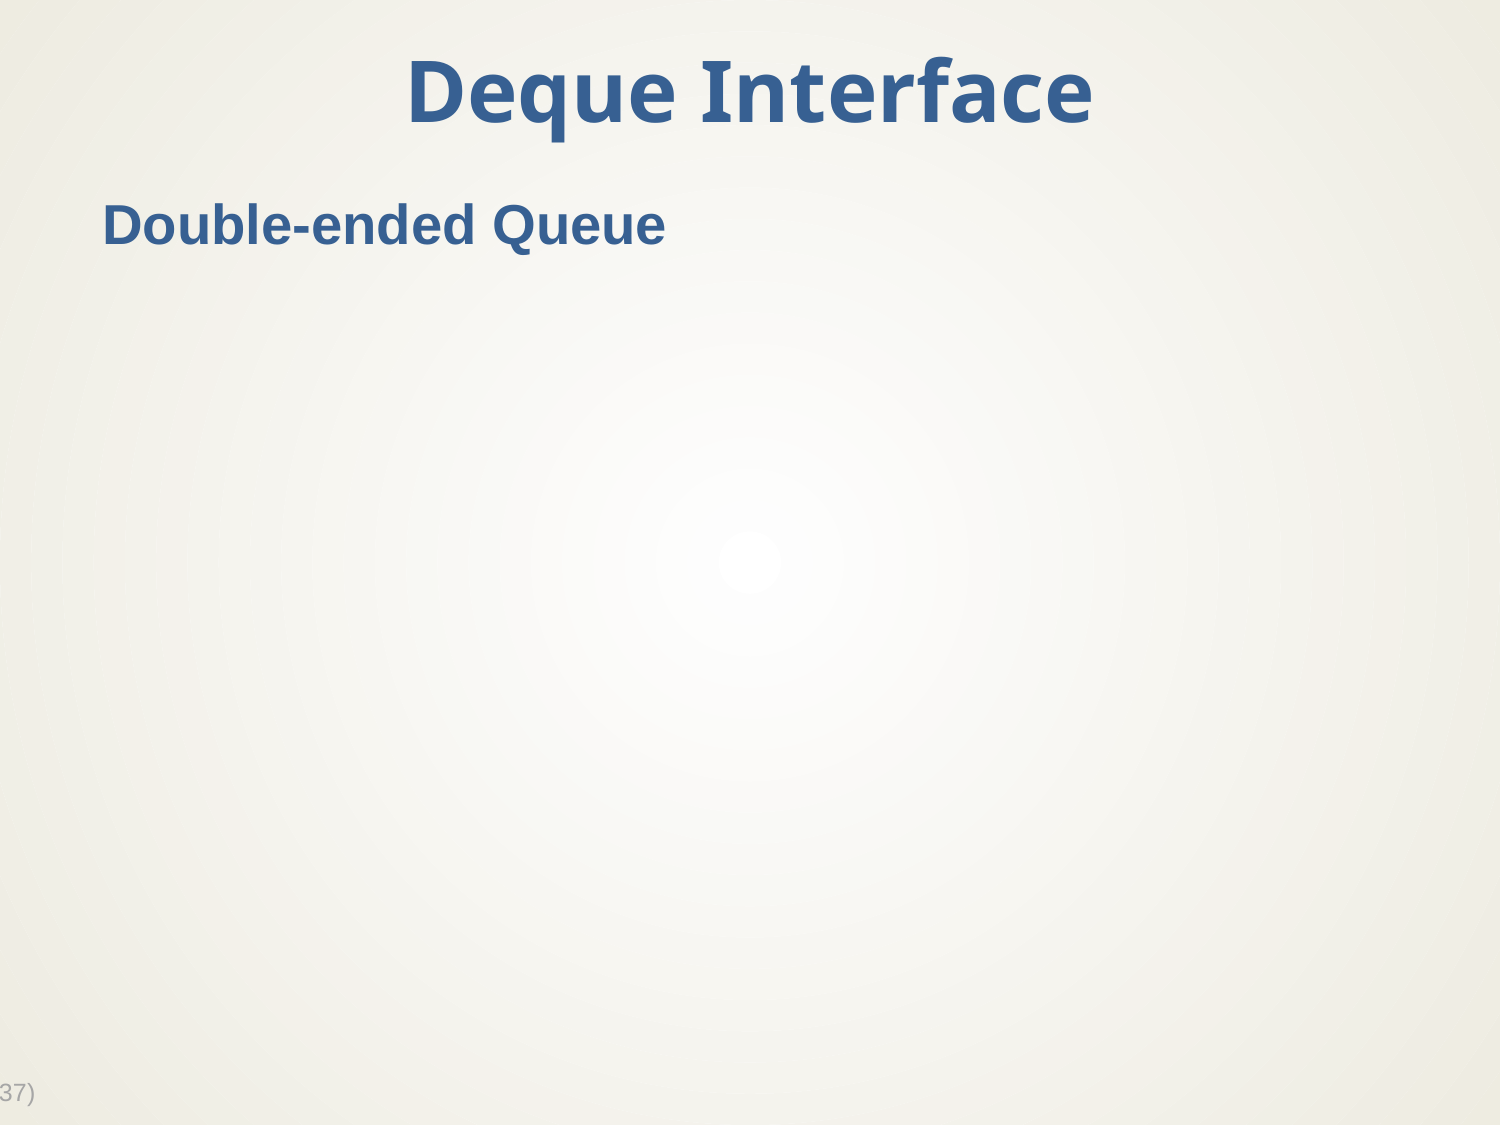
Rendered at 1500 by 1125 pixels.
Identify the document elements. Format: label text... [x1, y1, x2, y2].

title Deque Interface [0, 24, 1500, 166]
list Double-ended Queue [56, 187, 1444, 1036]
